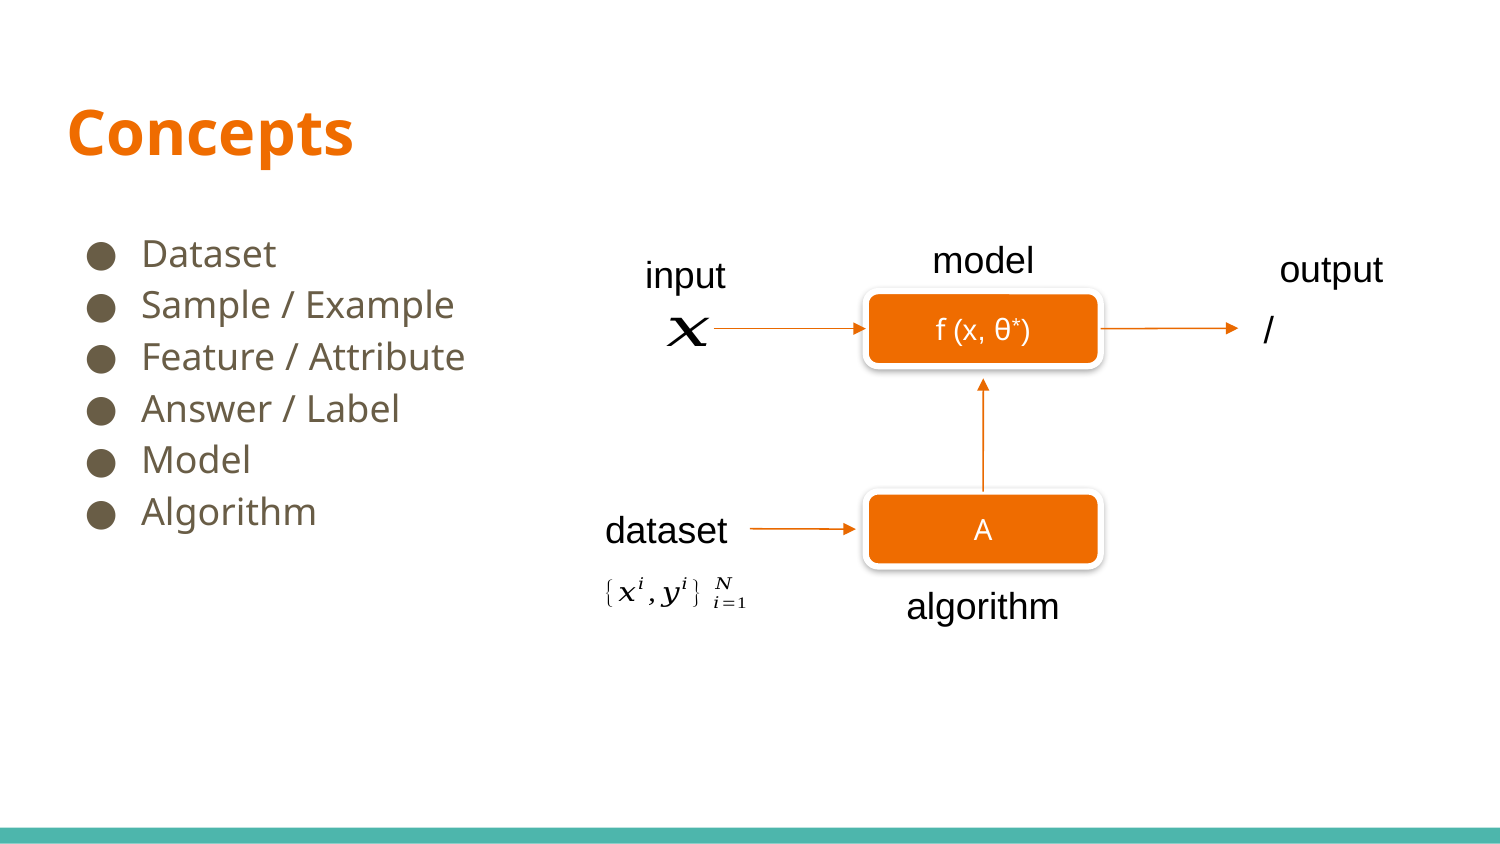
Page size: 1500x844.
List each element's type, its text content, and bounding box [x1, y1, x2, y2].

list Dataset Sample / Example Feature / Attribute Answer / Label Model Algorithm [51, 207, 510, 750]
title Concepts [51, 72, 1449, 189]
text_box model [898, 228, 1068, 289]
text_box dataset [582, 498, 750, 559]
text_box output [1247, 237, 1416, 298]
text_box algorithm [865, 574, 1101, 635]
text_box input [601, 243, 770, 304]
text_box f (x, θ*) [862, 287, 1104, 370]
text_box A [862, 488, 1104, 570]
